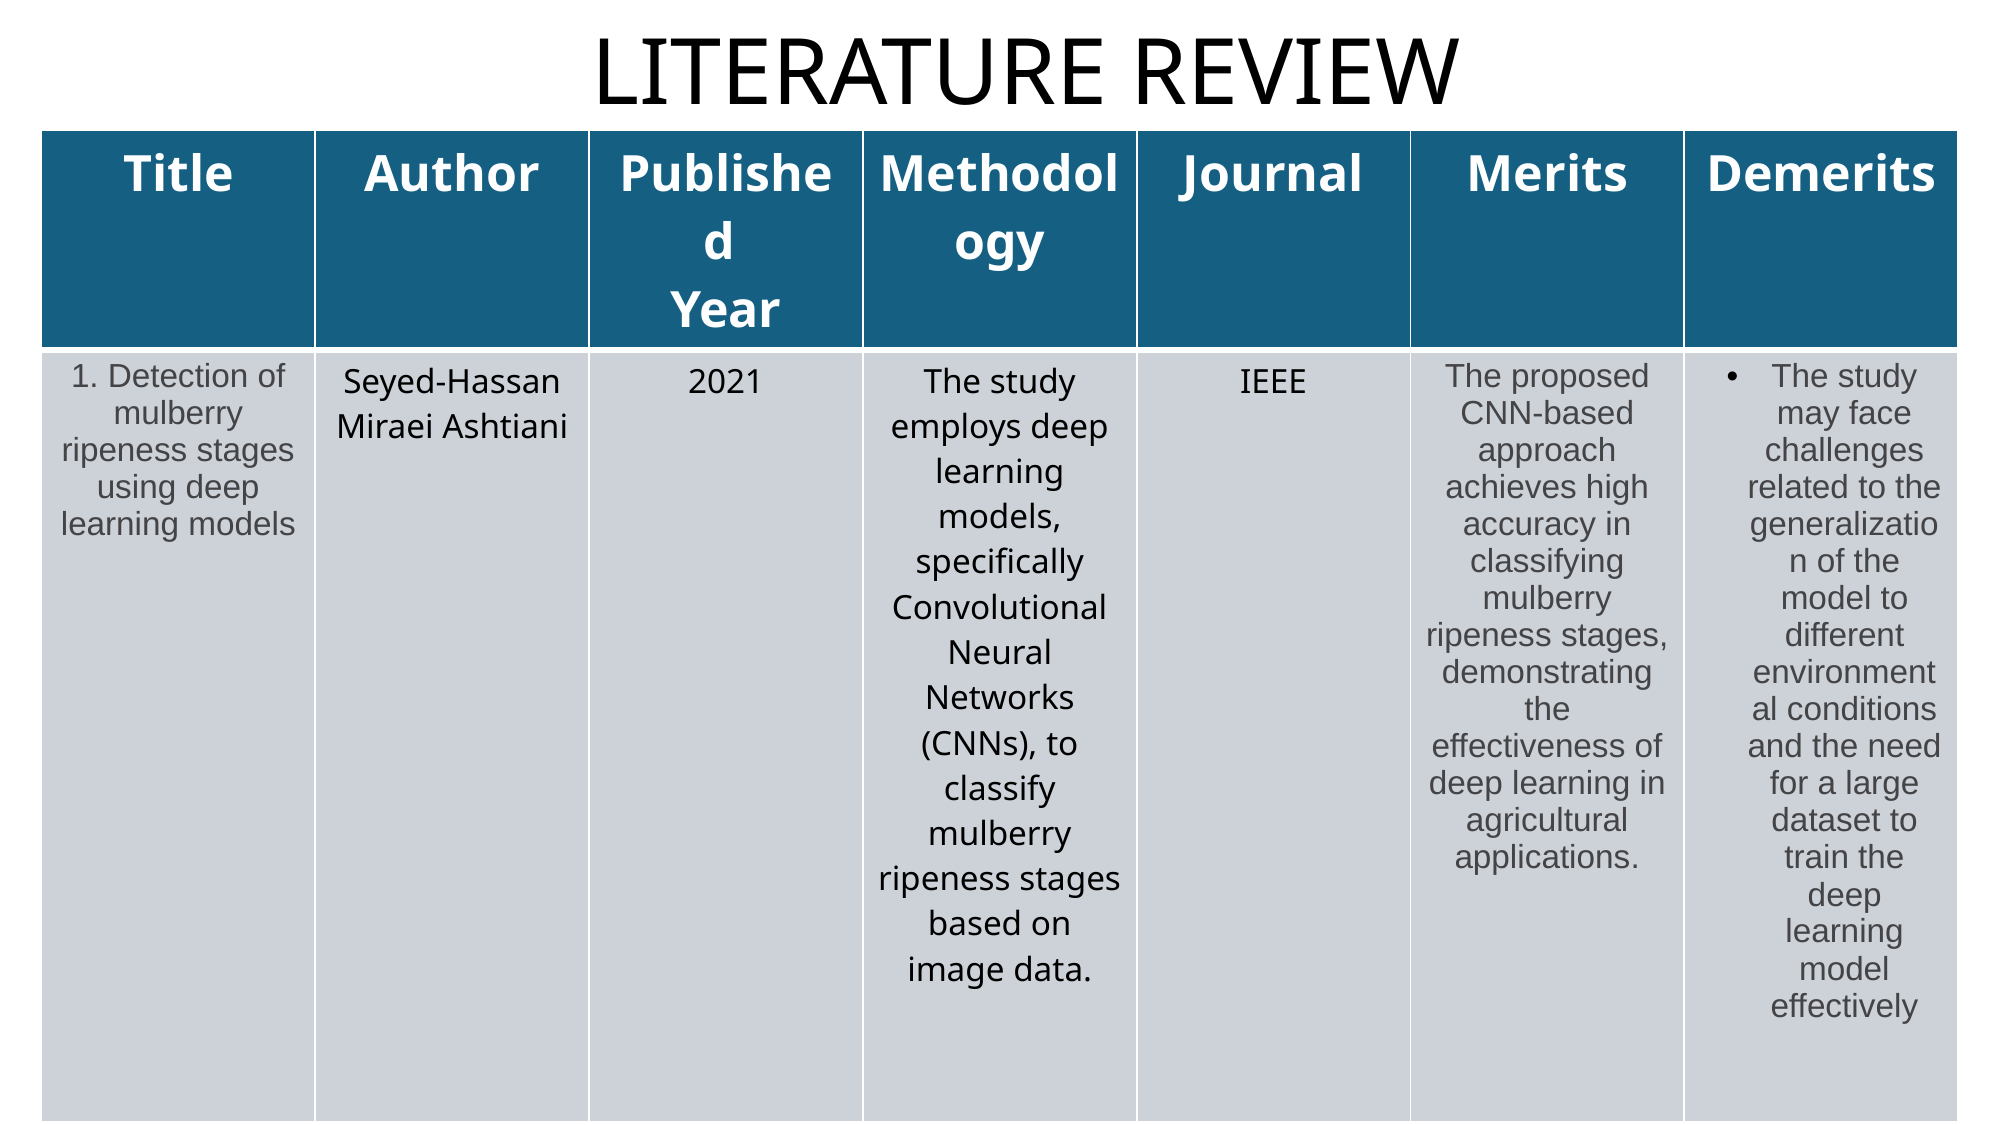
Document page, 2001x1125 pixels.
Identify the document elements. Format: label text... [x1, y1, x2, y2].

table_cell IEEE [1138, 353, 1410, 1121]
table_header Title [42, 131, 314, 347]
table_header Published Year [590, 131, 862, 347]
table_cell 1. Detection of mulberry ripeness stages using deep learning models [42, 353, 314, 1121]
table_header Methodology [864, 131, 1136, 347]
table_cell The proposed CNN-based approach achieves high accuracy in classifying mulberry ripeness stages, demonstrating the effectiveness of deep learning in agricultural applications. [1411, 353, 1683, 1121]
table_header Demerits [1685, 131, 1957, 347]
table_header Author [316, 131, 588, 347]
table_cell The study may face challenges related to the generalization of the model to different environmental conditions and the need for a large dataset to train the deep learning model effectively [1685, 353, 1957, 1121]
table_cell 2021 [590, 353, 862, 1121]
table_cell The study employs deep learning models, specifically Convolutional Neural Networks (CNNs), to classify mulberry ripeness stages based on image data. [864, 353, 1136, 1121]
title LITERATURE REVIEW [163, 21, 1889, 129]
table_header Journal [1138, 131, 1410, 347]
table_cell Seyed-Hassan Miraei Ashtiani [316, 353, 588, 1121]
table_header Merits [1411, 131, 1683, 347]
